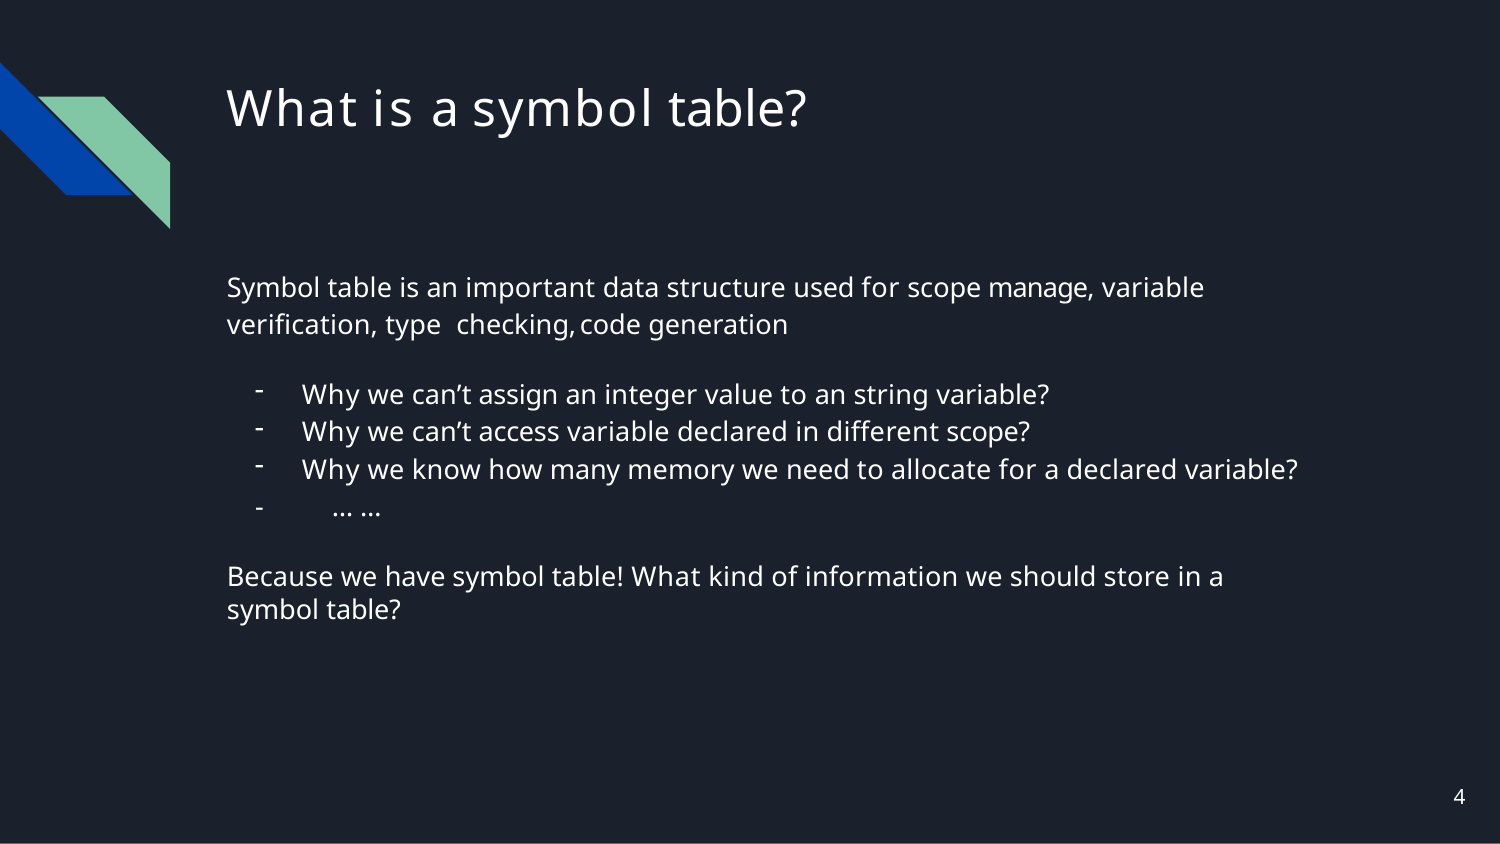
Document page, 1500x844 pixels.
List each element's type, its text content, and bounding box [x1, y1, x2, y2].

text_box Symbol table is an important data structure used for scope manage, variable verification, type checking, code generation Why we can’t assign an integer value to an string variable? Why we can’t access variable declared in different scope? Why we know how many memory we need to allocate for a declared variable? - … … Because we have symbol table! What kind of information we should store in a symbol table? [224, 262, 1323, 625]
slide_number 4 [1435, 782, 1473, 844]
title What is a symbol table? [224, 74, 827, 218]
